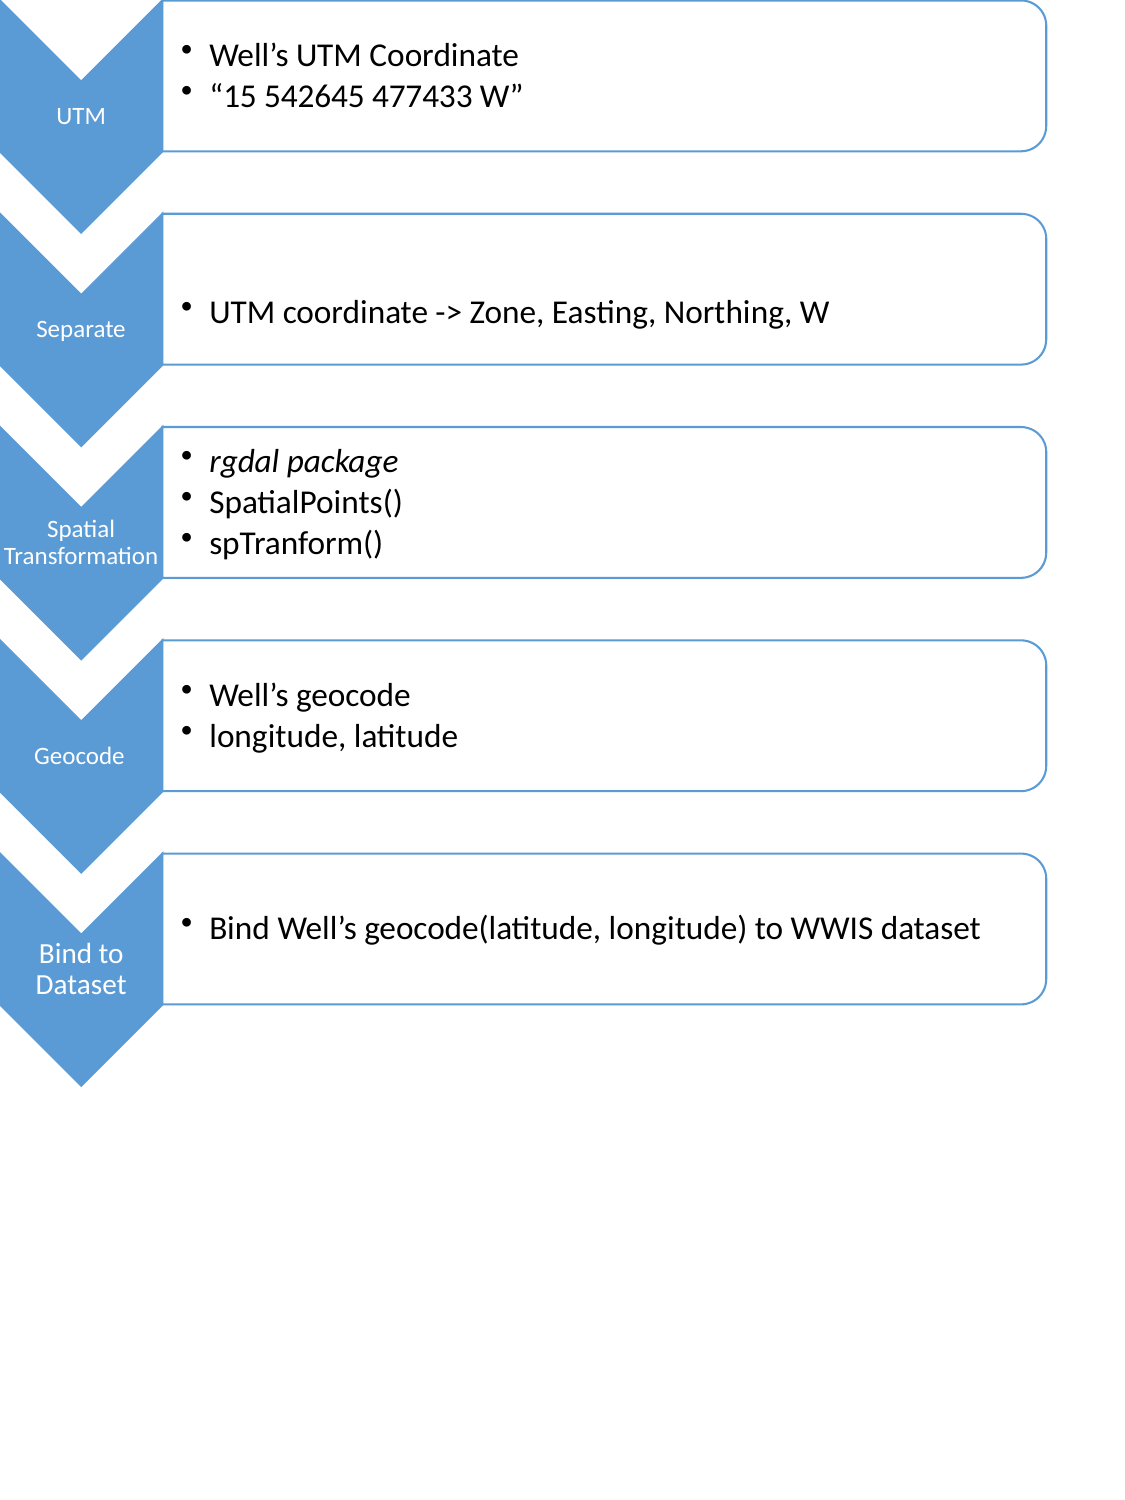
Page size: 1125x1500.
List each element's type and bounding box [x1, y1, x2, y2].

text_box [0, 0, 1047, 1087]
